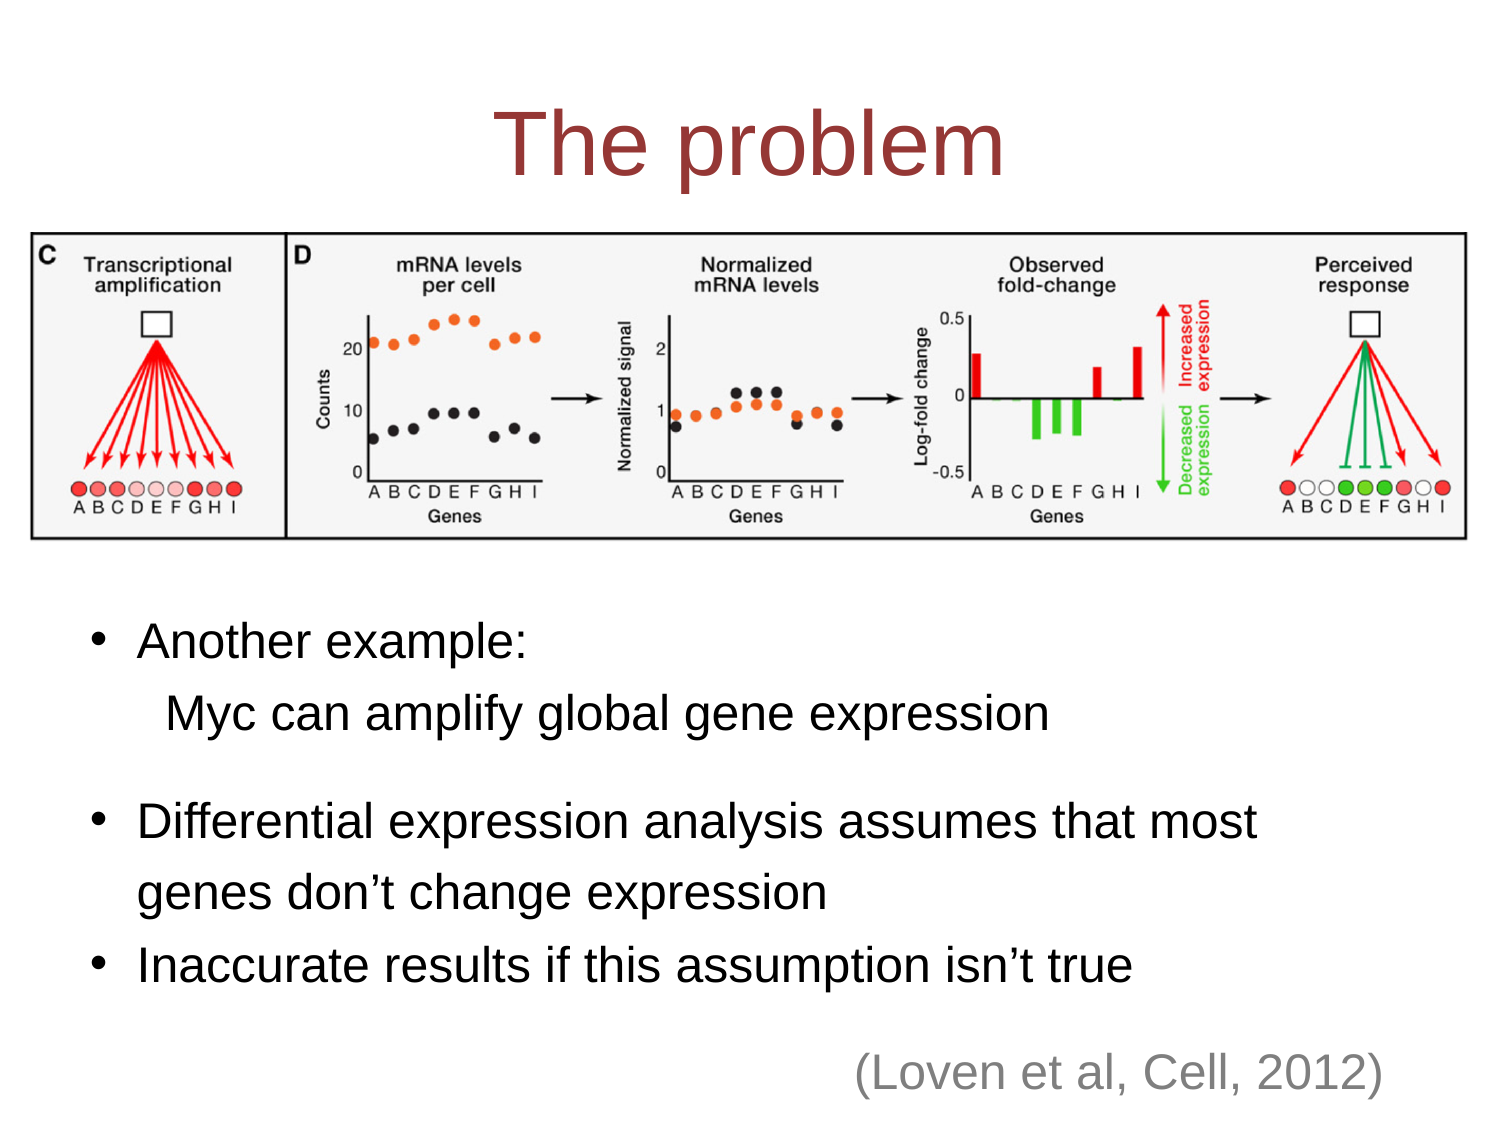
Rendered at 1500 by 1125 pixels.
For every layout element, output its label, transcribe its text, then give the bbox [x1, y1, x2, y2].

title The problem [75, 45, 1425, 230]
text_box Another example: Myc can amplify global gene expression Differential expression analysis assumes that most genes don’t change expression Inaccurate results if this assumption isn’t true (Loven et al, Cell, 2012) [74, 588, 1400, 1108]
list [8, 232, 1484, 562]
